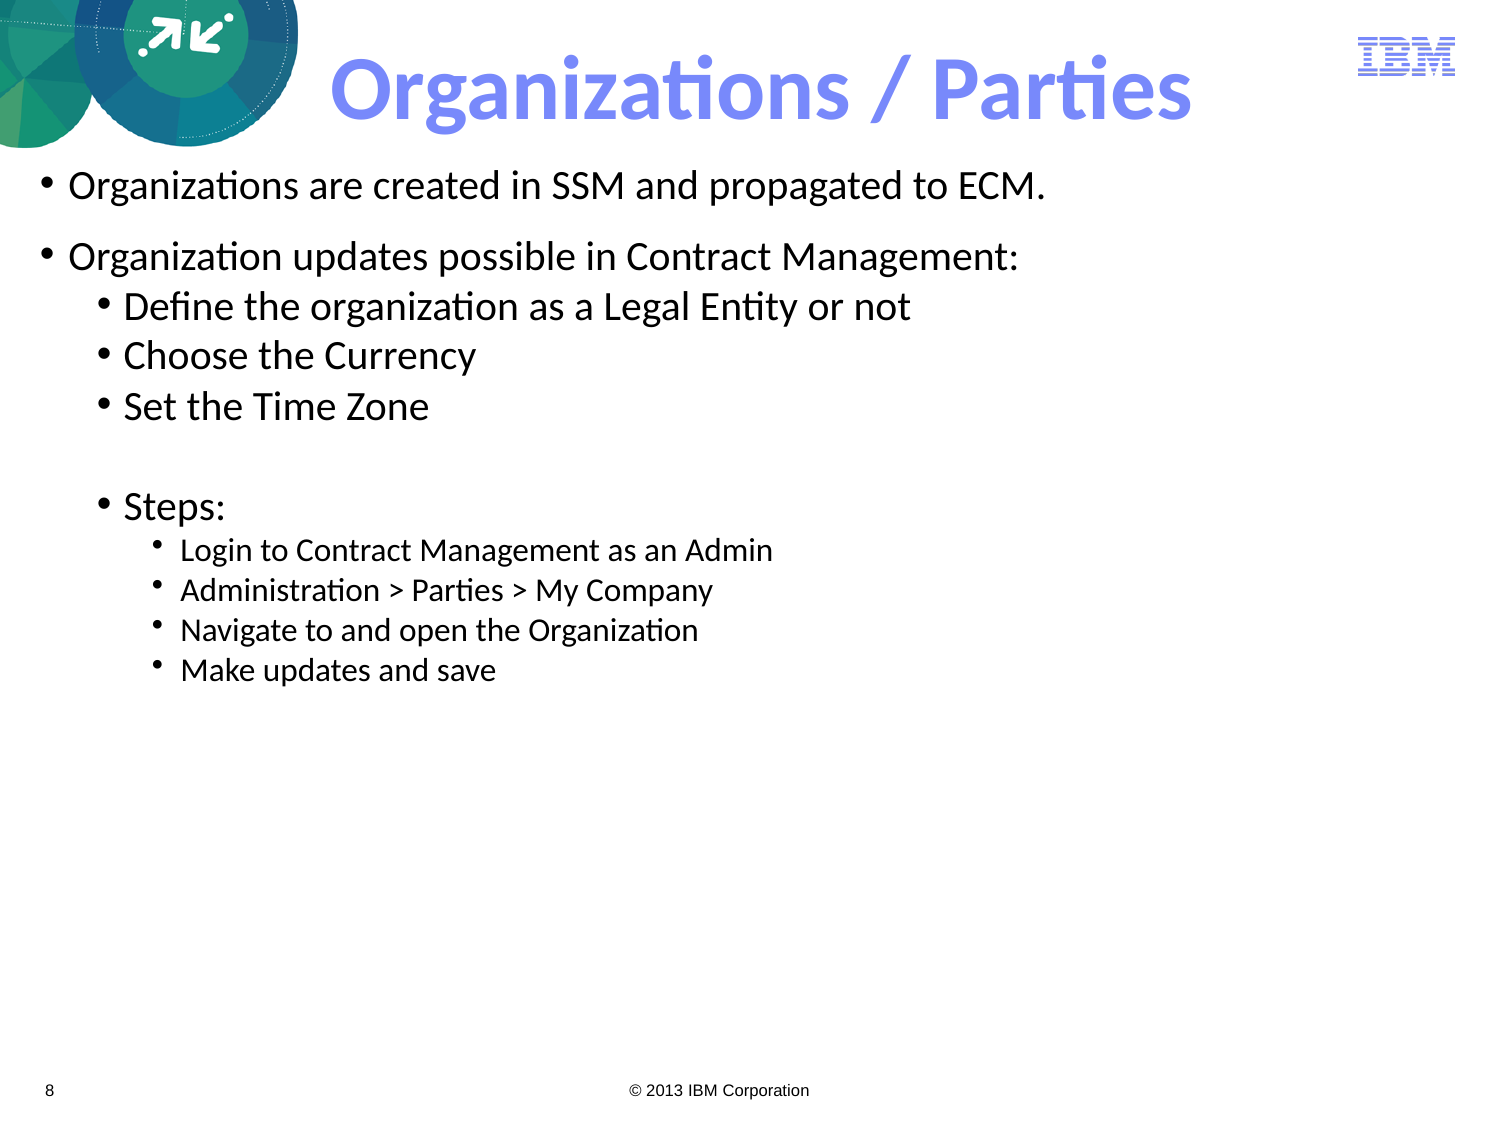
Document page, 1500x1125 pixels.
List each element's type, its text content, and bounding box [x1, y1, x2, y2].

slide_number 8 [29, 1072, 91, 1103]
picture [1358, 37, 1455, 76]
title Organizations / Parties [295, 32, 1338, 125]
list Organizations are created in SSM and propagated to ECM. Organization updates possible in Contract Management: Define the organization as a Legal Entity or not Choose the Currency Set the Time Zone Steps: Login to Contract Management as an Admin Administration > Parties > My Company Navigate to and open the Organization Make updates and save [24, 149, 1463, 1075]
picture [0, 0, 313, 192]
